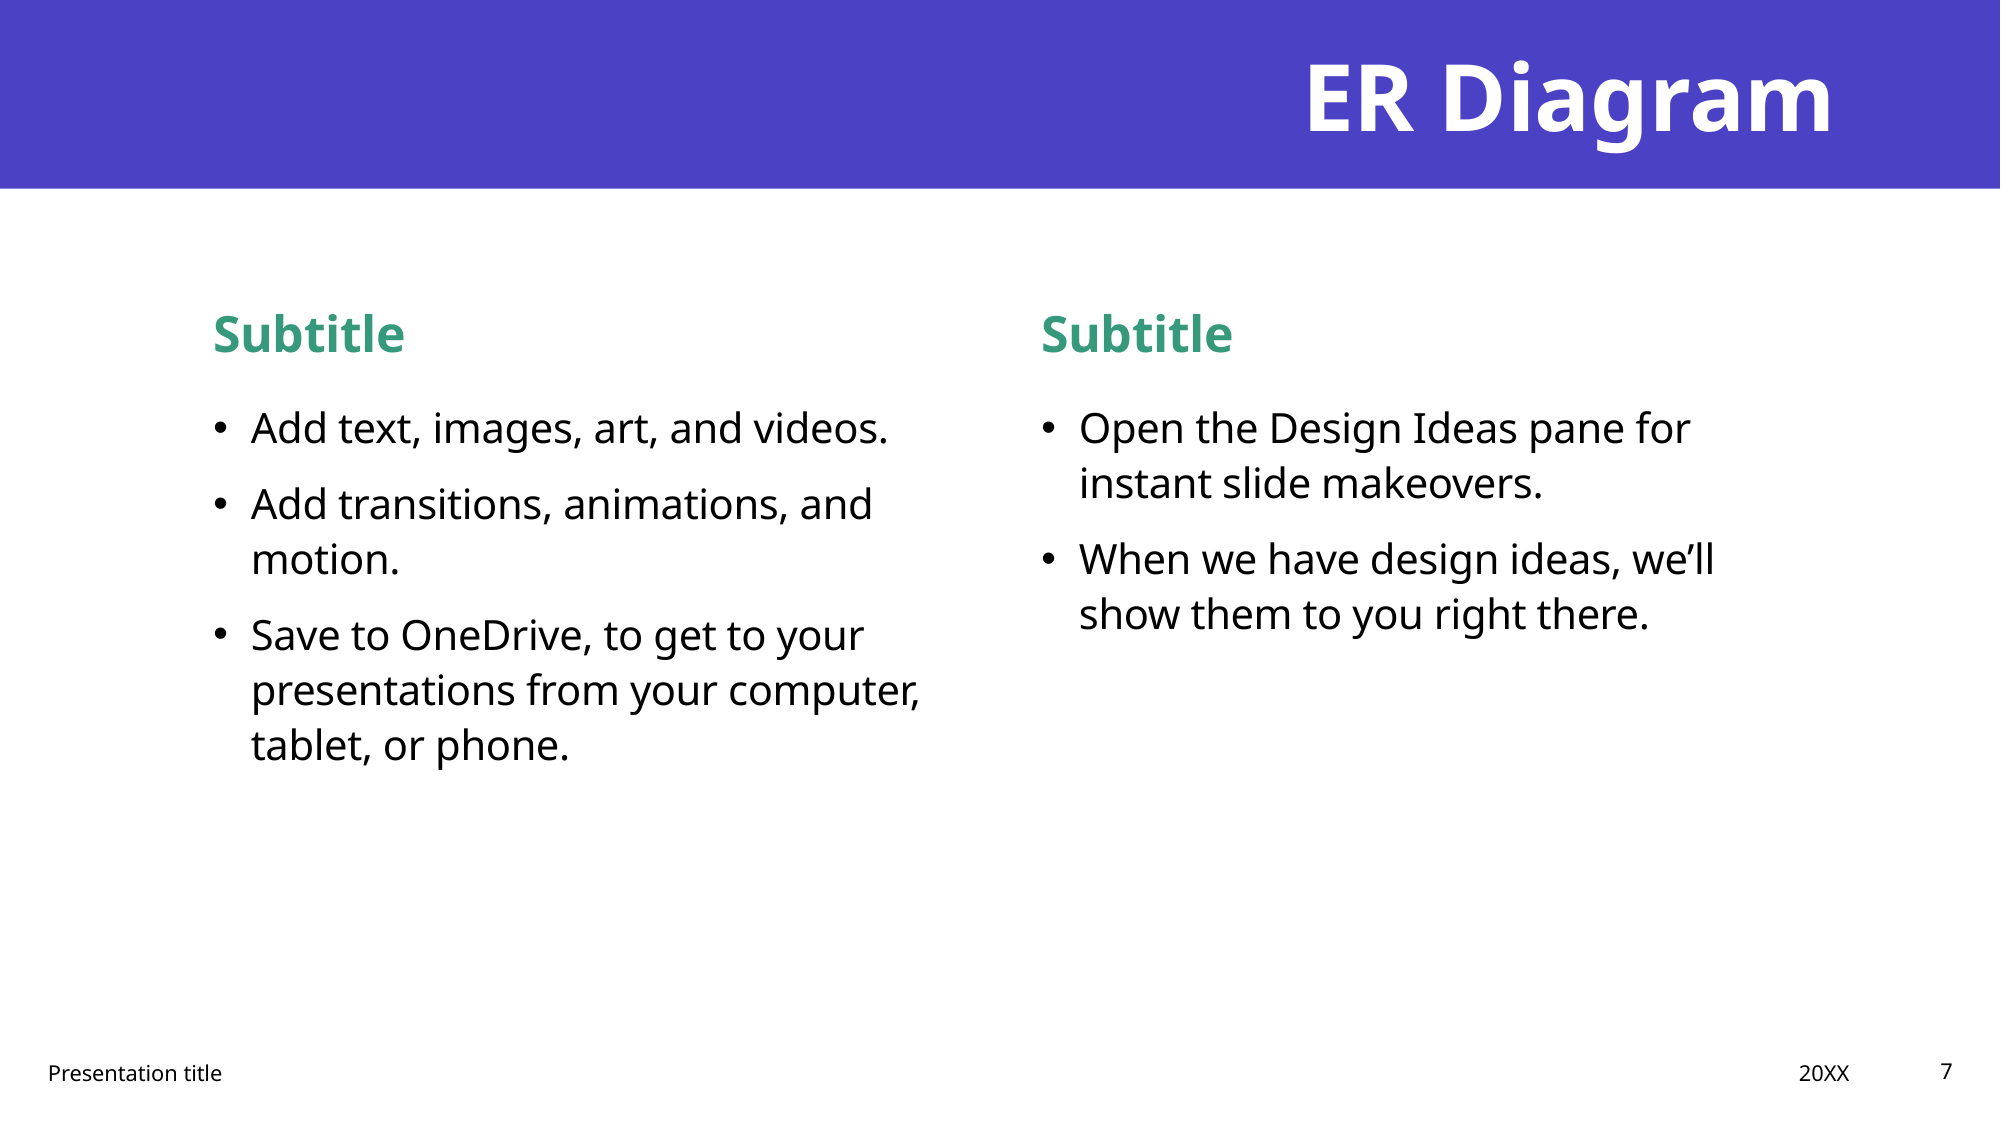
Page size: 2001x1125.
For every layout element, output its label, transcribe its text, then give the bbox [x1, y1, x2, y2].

slide_number 7 [1864, 1042, 1968, 1103]
title ER Diagram [204, 31, 1852, 159]
slide_number 20XX [1150, 1042, 1864, 1103]
list Add text, images, art, and videos. Add transitions, animations, and motion. Save to OneDrive, to get to your presentations from your computer, tablet, or phone. [198, 389, 979, 942]
list Open the Design Ideas pane for instant slide makeovers. When we have design ideas, we’ll show them to you right there. [1026, 389, 1807, 942]
list Subtitle [1026, 289, 1807, 388]
footer Presentation title [33, 1042, 827, 1103]
list Subtitle [198, 289, 979, 388]
